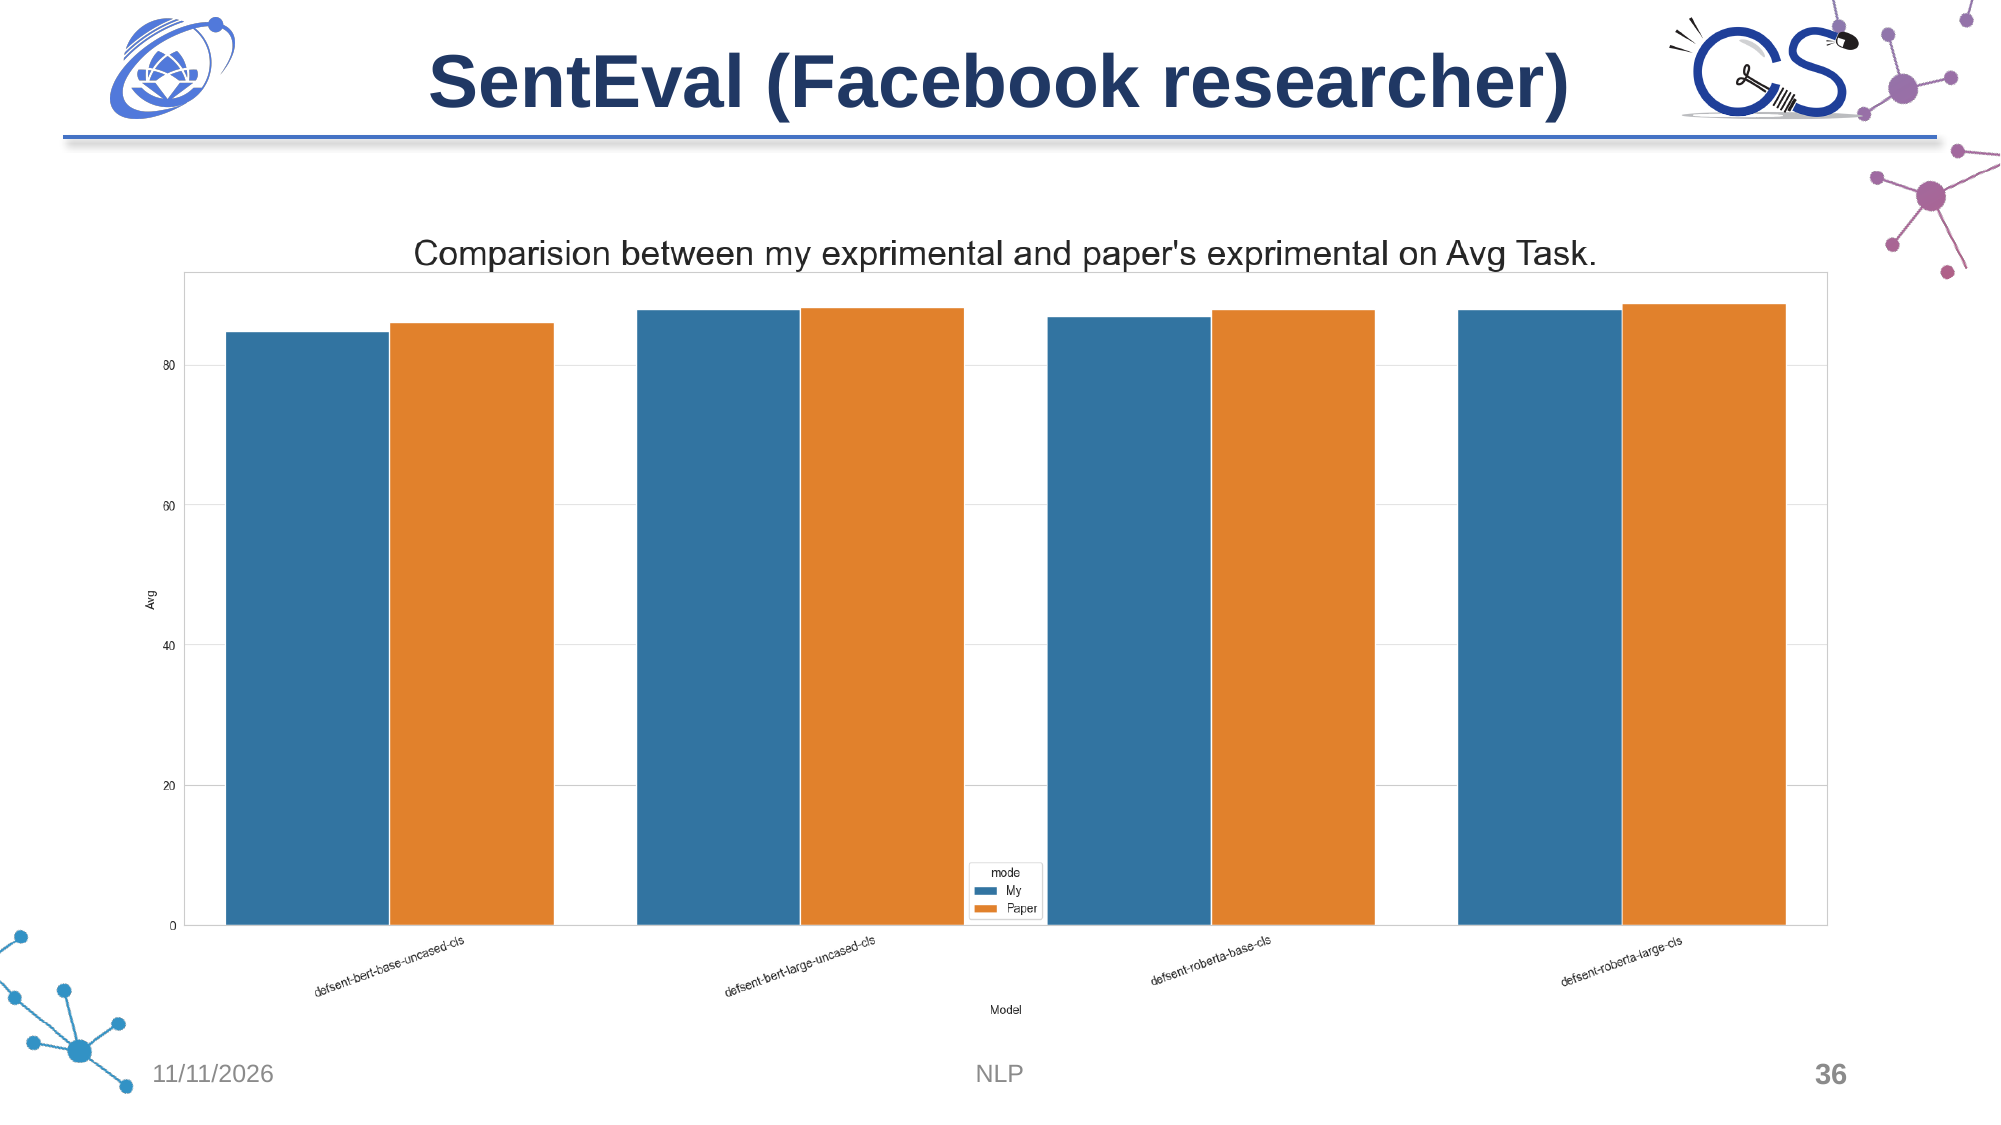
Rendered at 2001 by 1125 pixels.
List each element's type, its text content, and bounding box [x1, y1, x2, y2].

text_box SentEval (Facebook researcher) [137, 35, 1863, 253]
picture [0, 0, 2001, 1103]
picture [110, 17, 235, 119]
slide_number 36 [1412, 1042, 1863, 1103]
footer NLP [662, 1042, 1338, 1103]
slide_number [137, 1042, 588, 1103]
